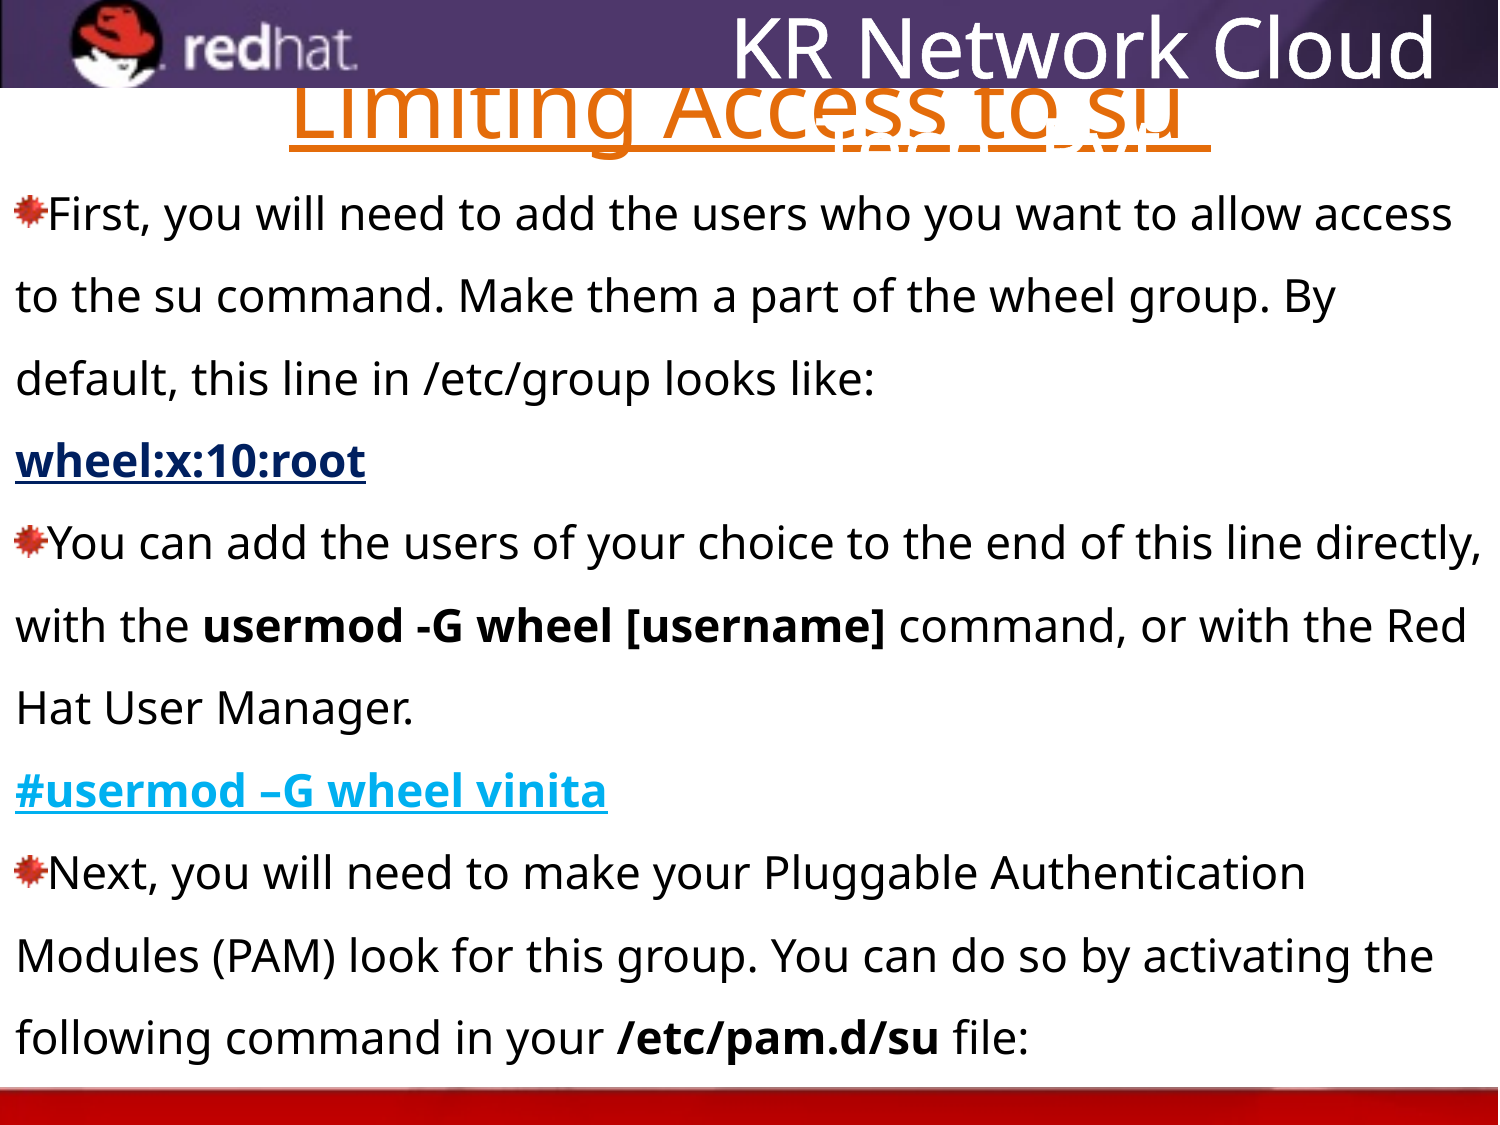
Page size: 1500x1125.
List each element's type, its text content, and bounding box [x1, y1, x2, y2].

picture [0, 0, 1499, 88]
picture [0, 1087, 1499, 1125]
text_box Limiting Access to su First, you will need to add the users who you want to allow access to the su command. Make them a part of the wheel group. By default, this line in /etc/group looks like: wheel:x:10:root You can add the users of your choice to the end of this line directly, with the usermod -G wheel [username] command, or with the Red Hat User Manager. #usermod –G wheel vinita Next, you will need to make your Pluggable Authentication Modules (PAM) look for this group. You can do so by activating the following command in your /etc/pam.d/su file: # auth required pam_wheel.so use_uid [0, 96, 1500, 1087]
picture [14, 525, 48, 558]
picture [14, 855, 48, 888]
text_box KR Network Cloud Tech. Pvt. Ltd. [667, 95, 1500, 203]
picture [14, 195, 48, 228]
